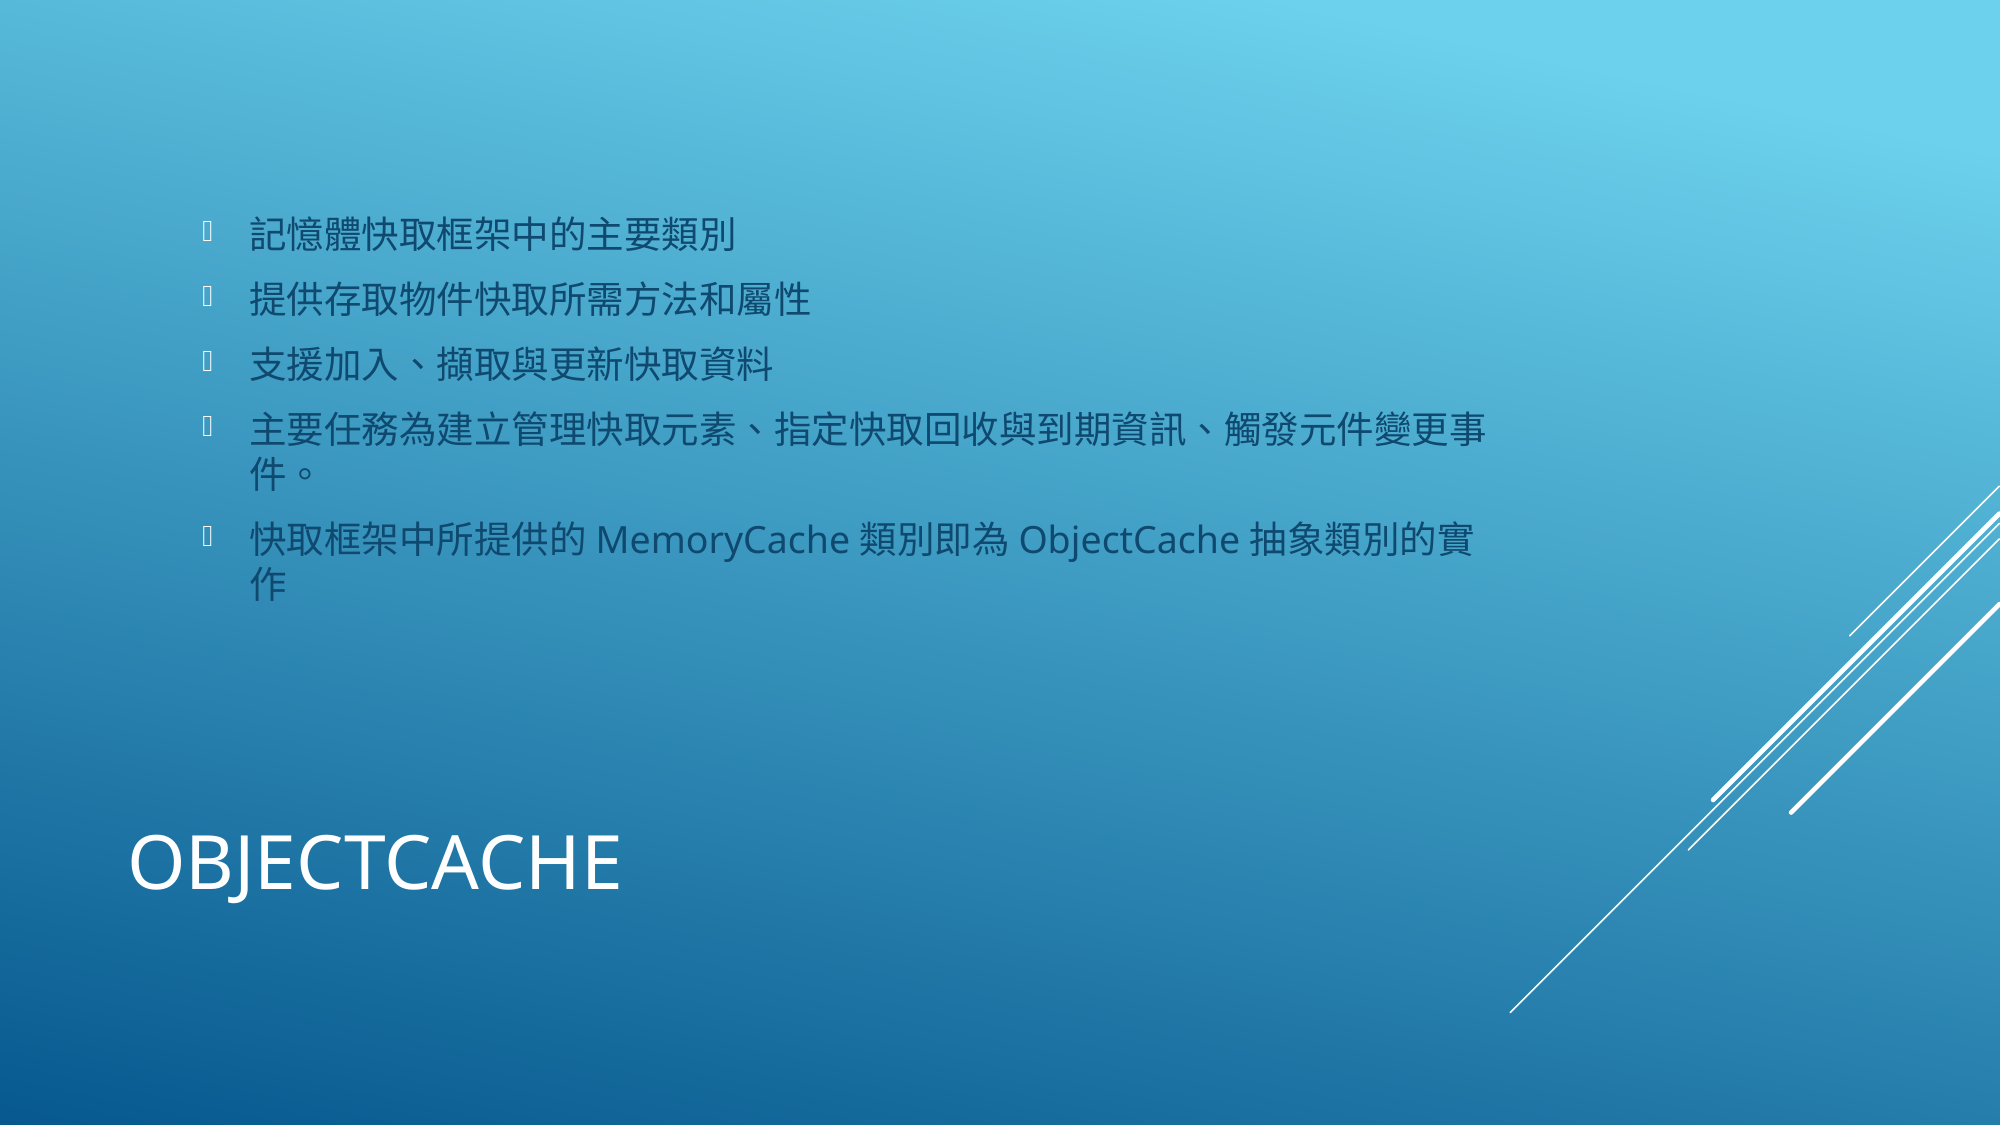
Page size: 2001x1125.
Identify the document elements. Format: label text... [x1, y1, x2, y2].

title ObjectCache [112, 736, 1513, 984]
list 記憶體快取框架中的主要類別 提供存取物件快取所需方法和屬性 支援加入、擷取與更新快取資料 主要任務為建立管理快取元素、指定快取回收與到期資訊、觸發元件變更事件。 快取框架中所提供的MemoryCache類別即為ObjectCache抽象類別的實作 [112, 112, 1513, 706]
